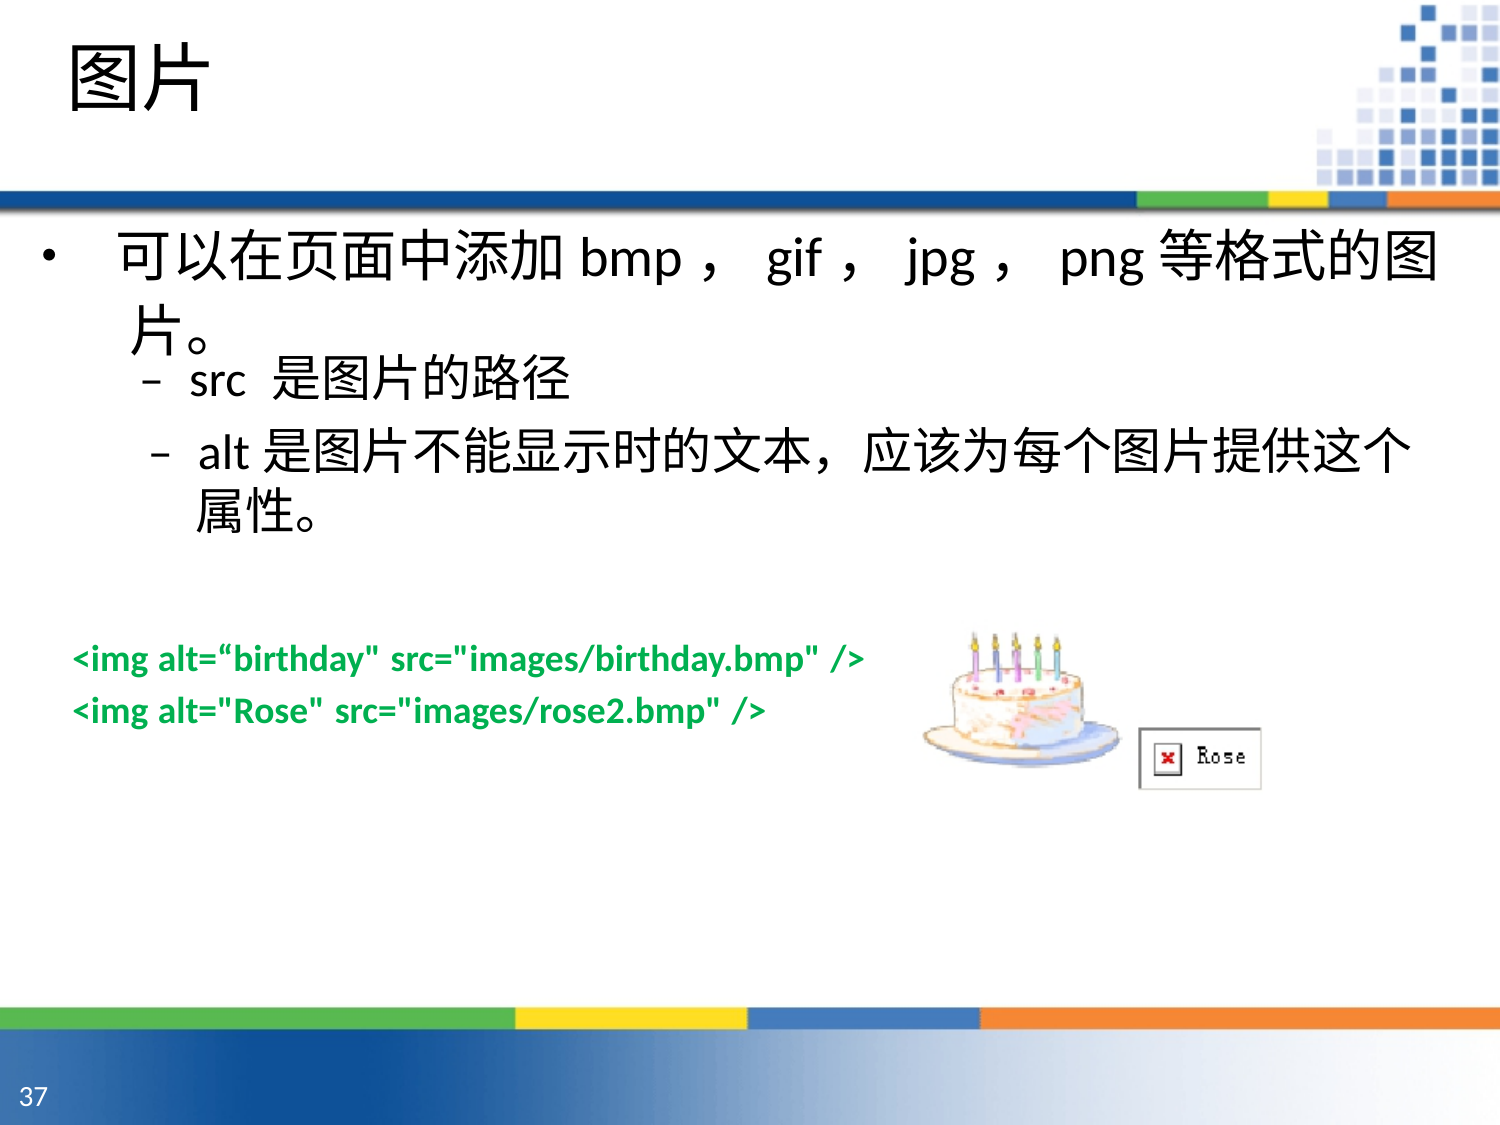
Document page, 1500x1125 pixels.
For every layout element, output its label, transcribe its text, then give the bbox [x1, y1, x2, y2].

text_box – src 是图片的路径 [139, 341, 572, 414]
text_box 图片 [66, 22, 217, 129]
text_box <img alt=“birthday" src="images/birthday.bmp" /> <img alt="Rose" src="images/rose2.bmp" /> [72, 641, 866, 739]
text_box – alt是图片不能显示时的文本，应该为每个图片提供这个 [147, 414, 1413, 487]
picture [0, 0, 1500, 1125]
text_box 属性。 [195, 474, 346, 547]
text_box 片。 [130, 287, 243, 370]
text_box • 可以在页面中添加bmp，gif，jpg，png等格式的图 [21, 212, 1440, 295]
text_box 37 [18, 1083, 49, 1120]
